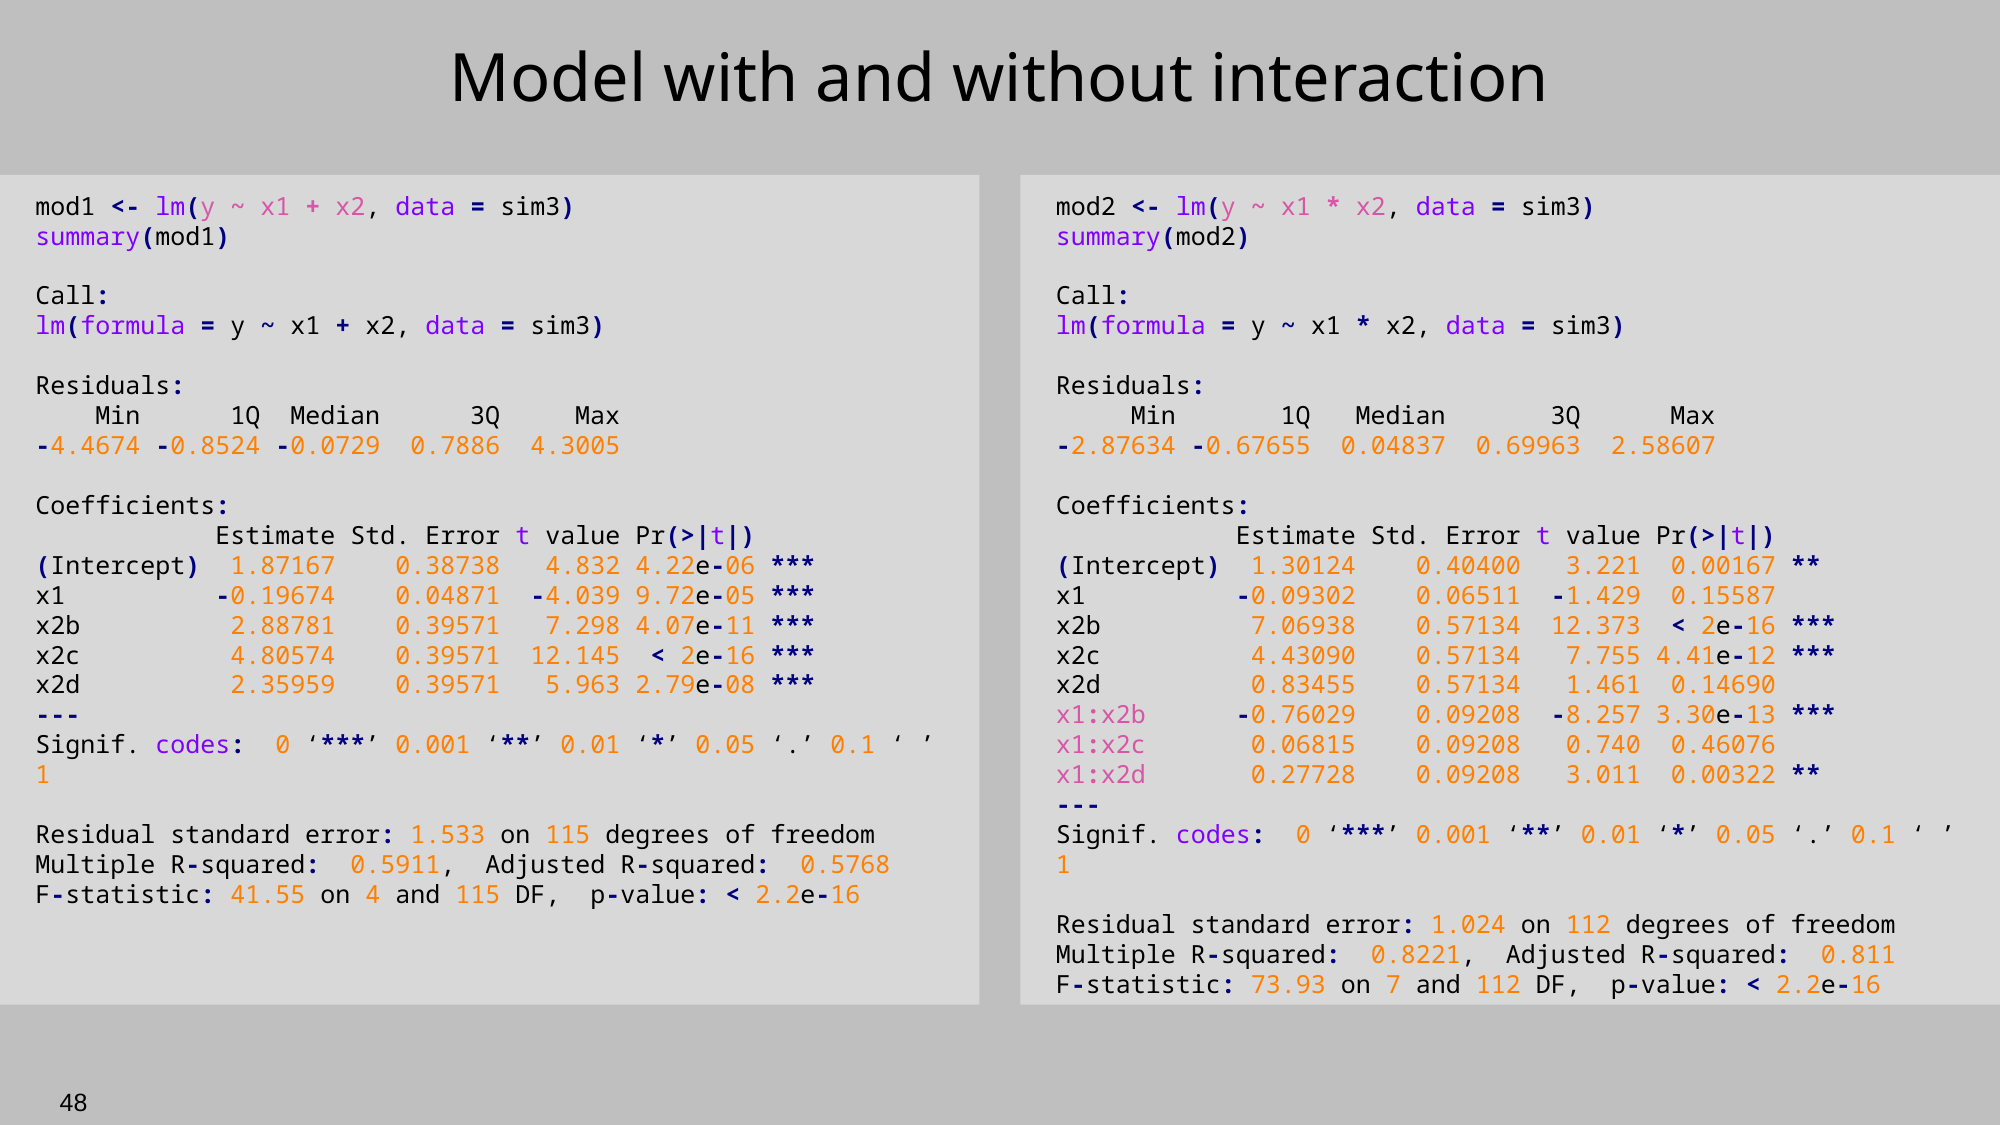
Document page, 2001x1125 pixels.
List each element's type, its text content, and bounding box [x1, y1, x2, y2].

text_box mod2 <- lm(y ~ x1 * x2, data = sim3) summary(mod2) Call: lm(formula = y ~ x1 * x2, data = sim3) Residuals: Min 1Q Median 3Q Max -2.87634 -0.67655 0.04837 0.69963 2.58607 Coefficients: Estimate Std. Error t value Pr(>|t|) (Intercept) 1.30124 0.40400 3.221 0.00167 ** x1 -0.09302 0.06511 -1.429 0.15587 x2b 7.06938 0.57134 12.373 < 2e-16 *** x2c 4.43090 0.57134 7.755 4.41e-12 *** x2d 0.83455 0.57134 1.461 0.14690 x1:x2b -0.76029 0.09208 -8.257 3.30e-13 *** x1:x2c 0.06815 0.09208 0.740 0.46076 x1:x2d 0.27728 0.09208 3.011 0.00322 ** --- Signif. codes: 0 ‘***’ 0.001 ‘**’ 0.01 ‘*’ 0.05 ‘.’ 0.1 ‘ ’ 1 Residual standard error: 1.024 on 112 degrees of freedom Multiple R-squared: 0.8221, Adjusted R-squared: 0.811 F-statistic: 73.93 on 7 and 112 DF, p-value: < 2.2e-16 [1020, 174, 2000, 1005]
list mod1 <- lm(y ~ x1 + x2, data = sim3) summary(mod1) Call: lm(formula = y ~ x1 + x2, data = sim3) Residuals: Min 1Q Median 3Q Max -4.4674 -0.8524 -0.0729 0.7886 4.3005 Coefficients: Estimate Std. Error t value Pr(>|t|) (Intercept) 1.87167 0.38738 4.832 4.22e-06 *** x1 -0.19674 0.04871 -4.039 9.72e-05 *** x2b 2.88781 0.39571 7.298 4.07e-11 *** x2c 4.80574 0.39571 12.145 < 2e-16 *** x2d 2.35959 0.39571 5.963 2.79e-08 *** --- Signif. codes: 0 ‘***’ 0.001 ‘**’ 0.01 ‘*’ 0.05 ‘.’ 0.1 ‘ ’ 1 Residual standard error: 1.533 on 115 degrees of freedom Multiple R-squared: 0.5911, Adjusted R-squared: 0.5768 F-statistic: 41.55 on 4 and 115 DF, p-value: < 2.2e-16 [0, 174, 980, 1005]
title Model with and without interaction [150, 0, 1850, 150]
